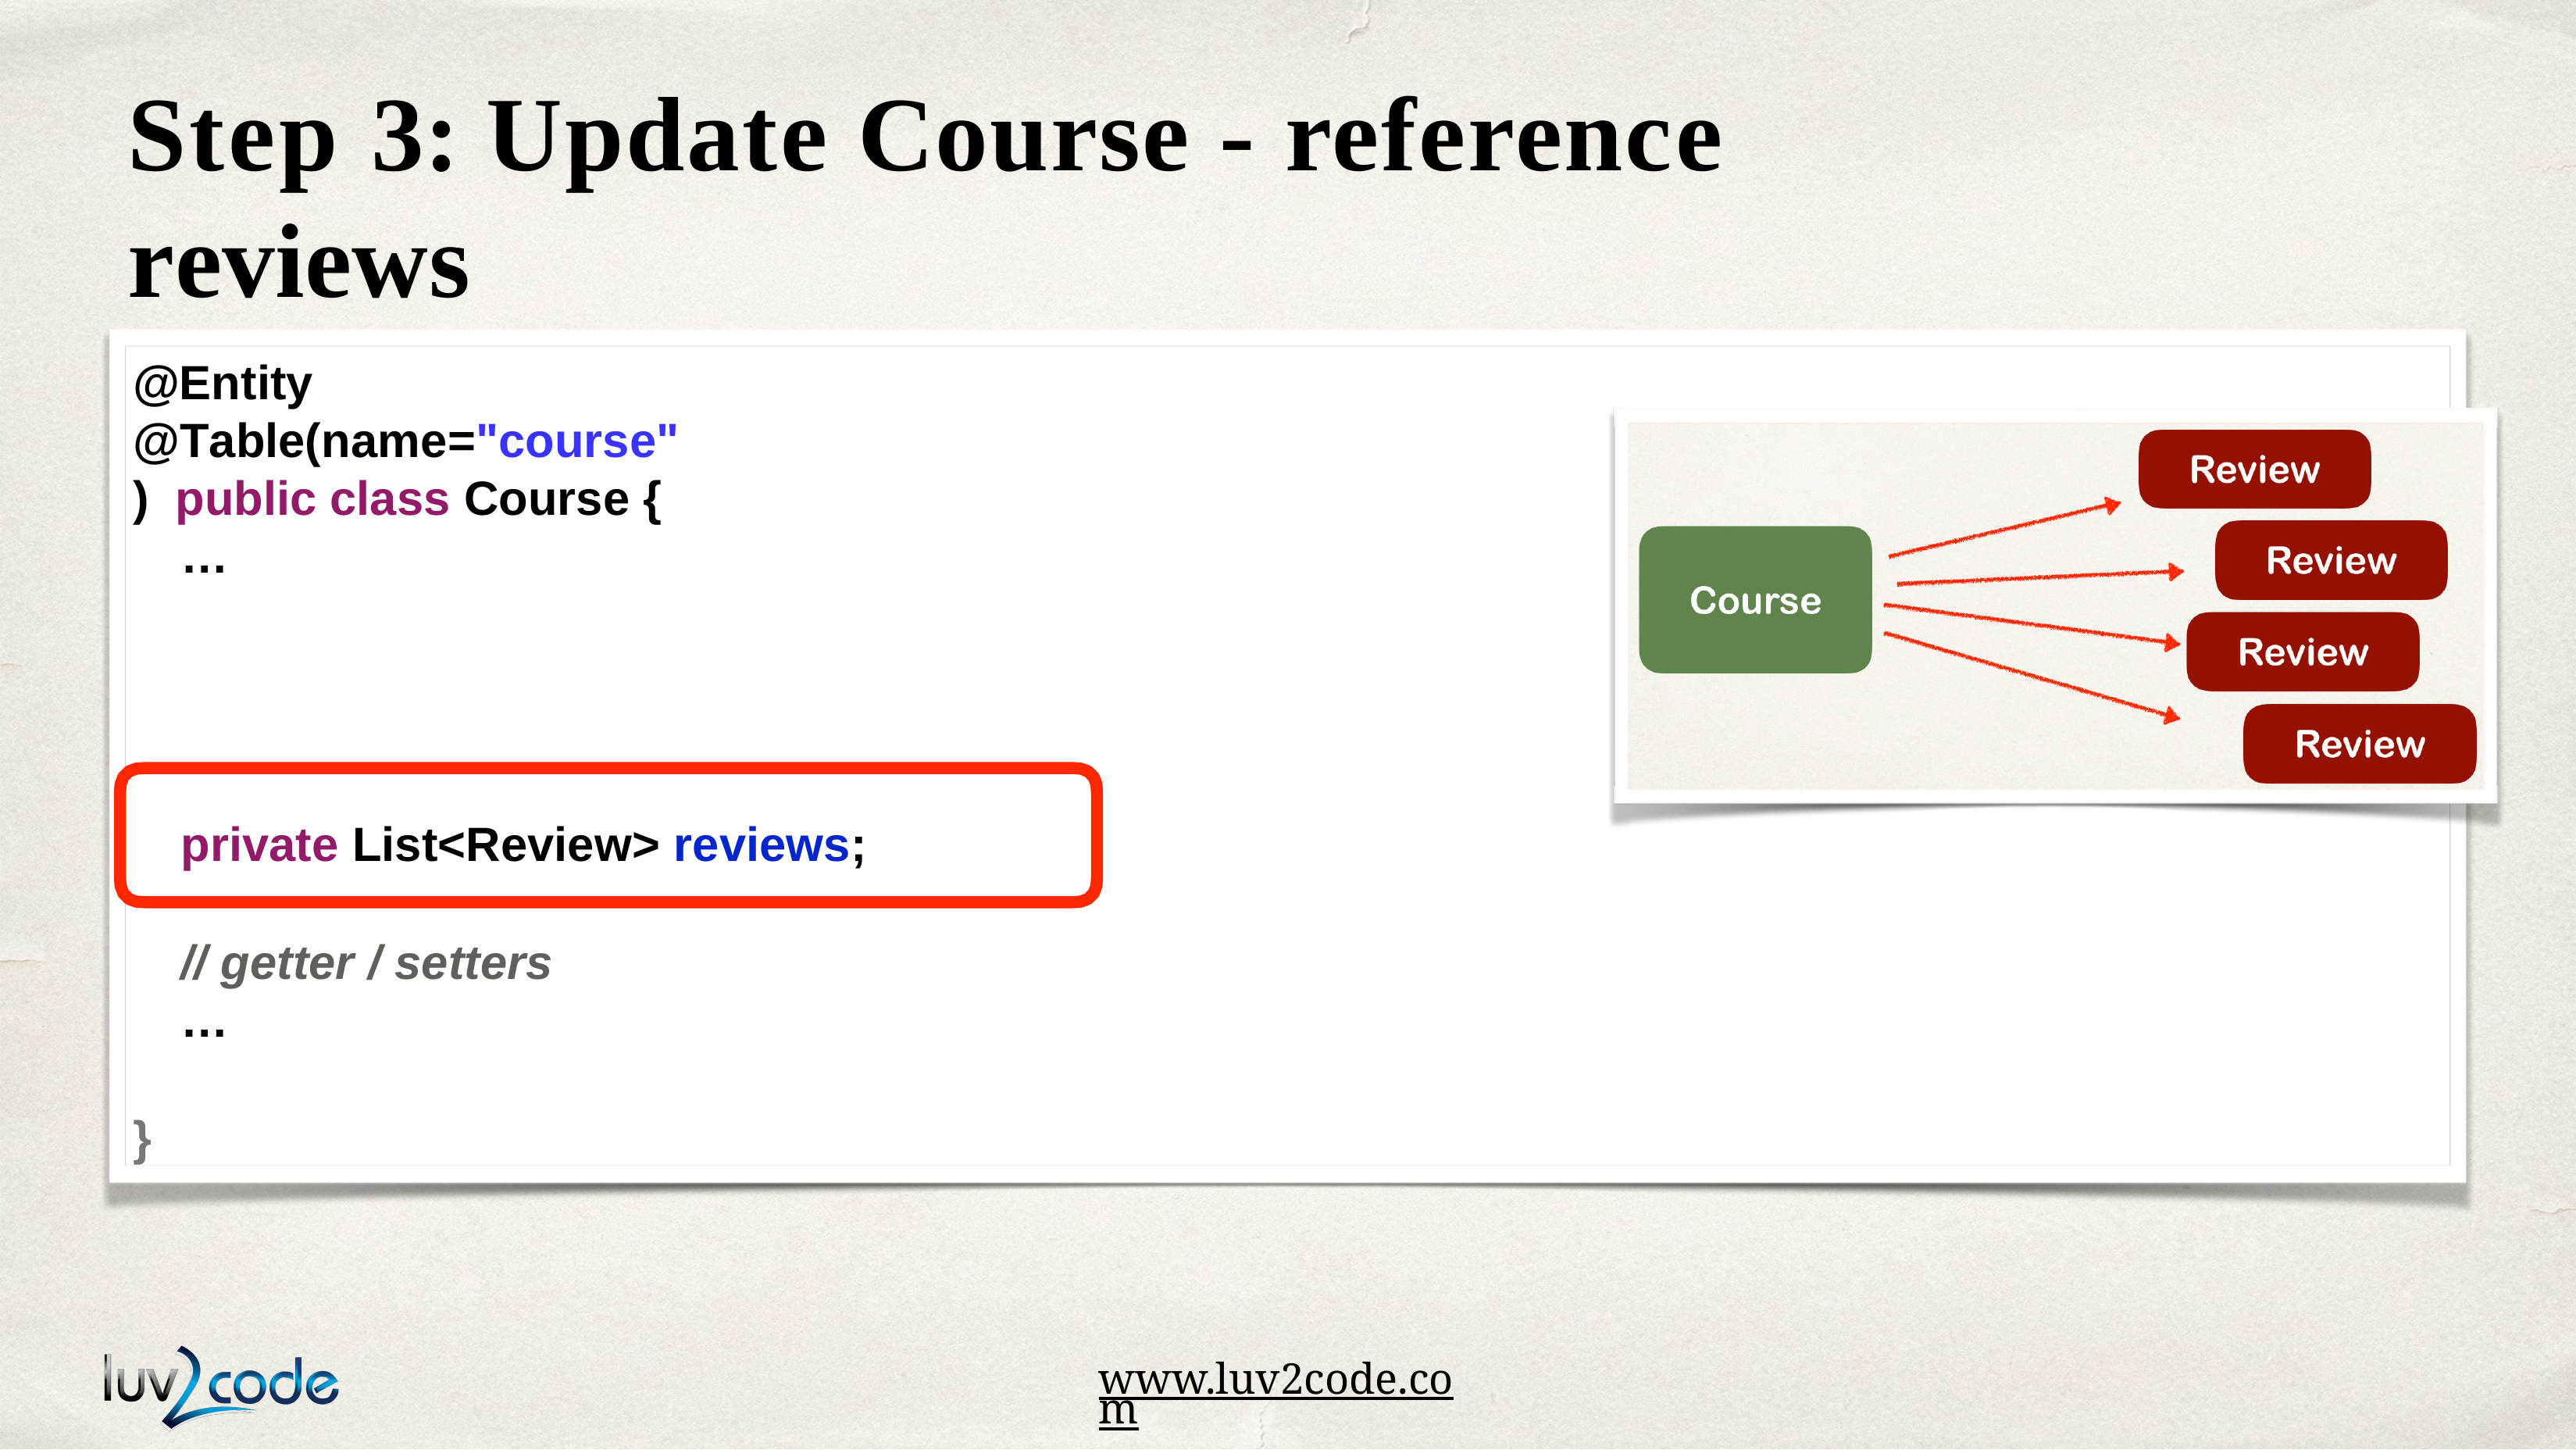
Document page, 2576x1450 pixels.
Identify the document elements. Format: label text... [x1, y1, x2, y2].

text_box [101, 329, 2475, 1215]
title Step 3: Update Course - reference reviews [126, 62, 2089, 319]
picture [0, 0, 2576, 1449]
text_box www.luv2code.com [1097, 1363, 1479, 1410]
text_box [113, 407, 2504, 909]
